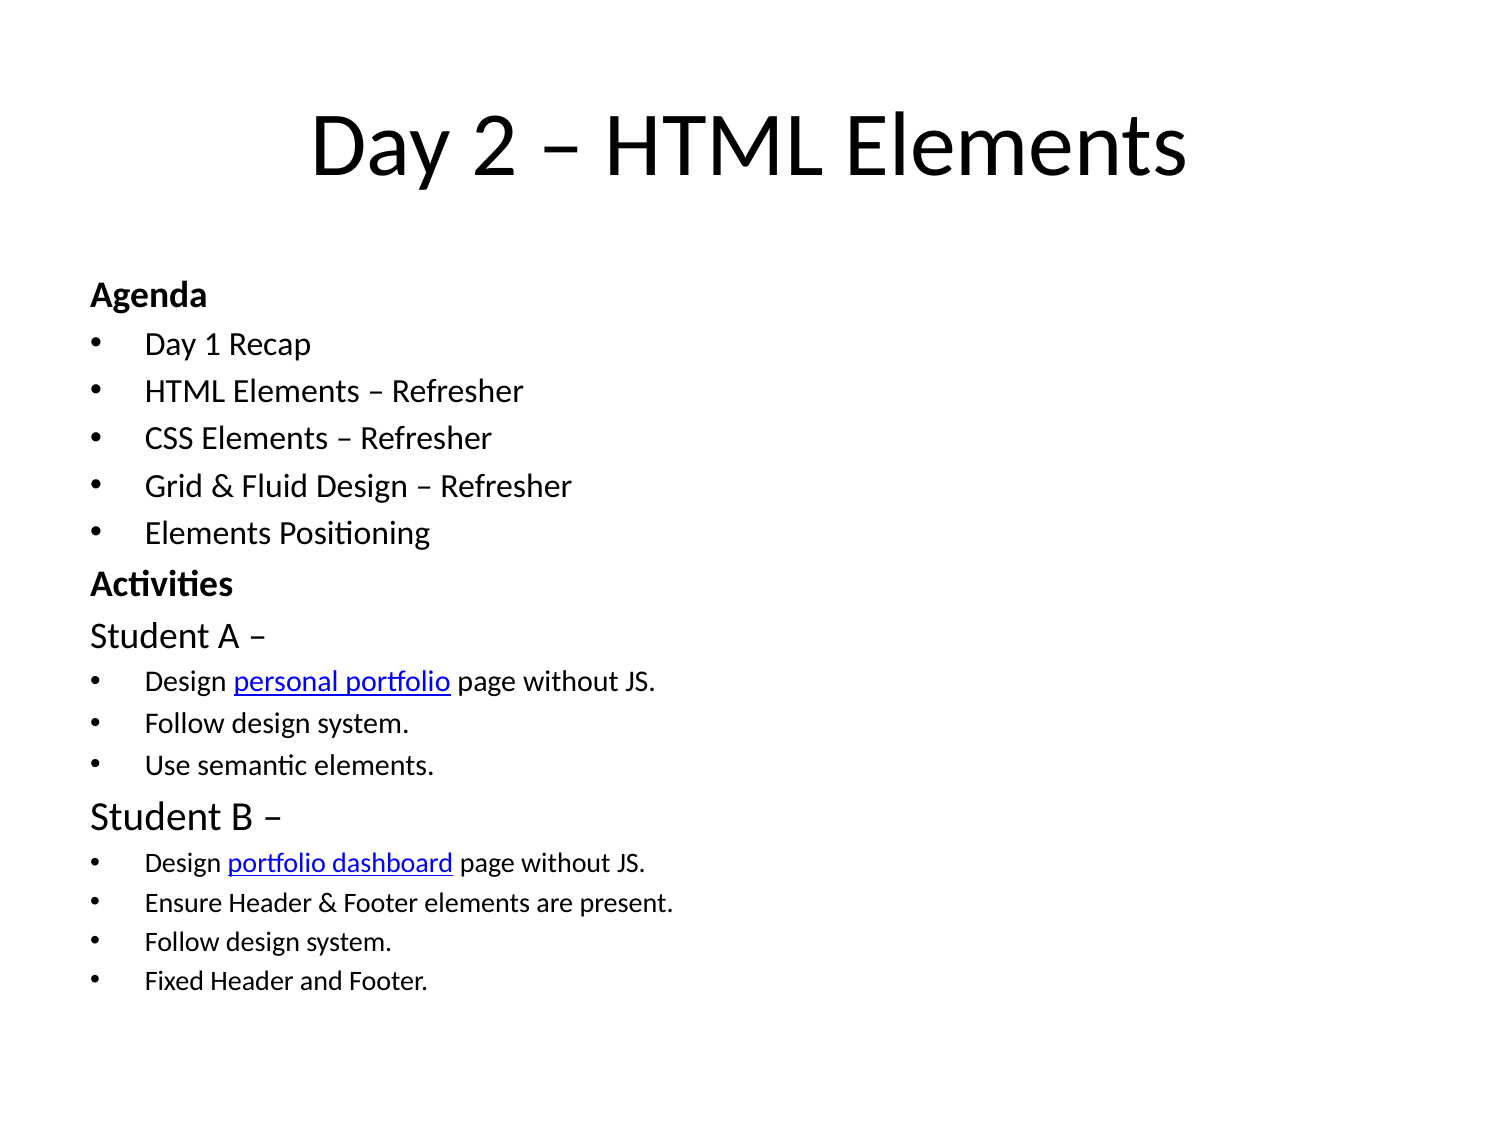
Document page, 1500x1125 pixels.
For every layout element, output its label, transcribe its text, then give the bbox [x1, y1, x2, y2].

title Day 2 – HTML Elements [75, 45, 1425, 233]
list Agenda Day 1 Recap HTML Elements – Refresher CSS Elements – Refresher Grid & Fluid Design – Refresher Elements Positioning Activities Student A – Design personal portfolio page without JS. Follow design system. Use semantic elements. Student B – Design portfolio dashboard page without JS. Ensure Header & Footer elements are present. Follow design system. Fixed Header and Footer. [75, 262, 1425, 1005]
